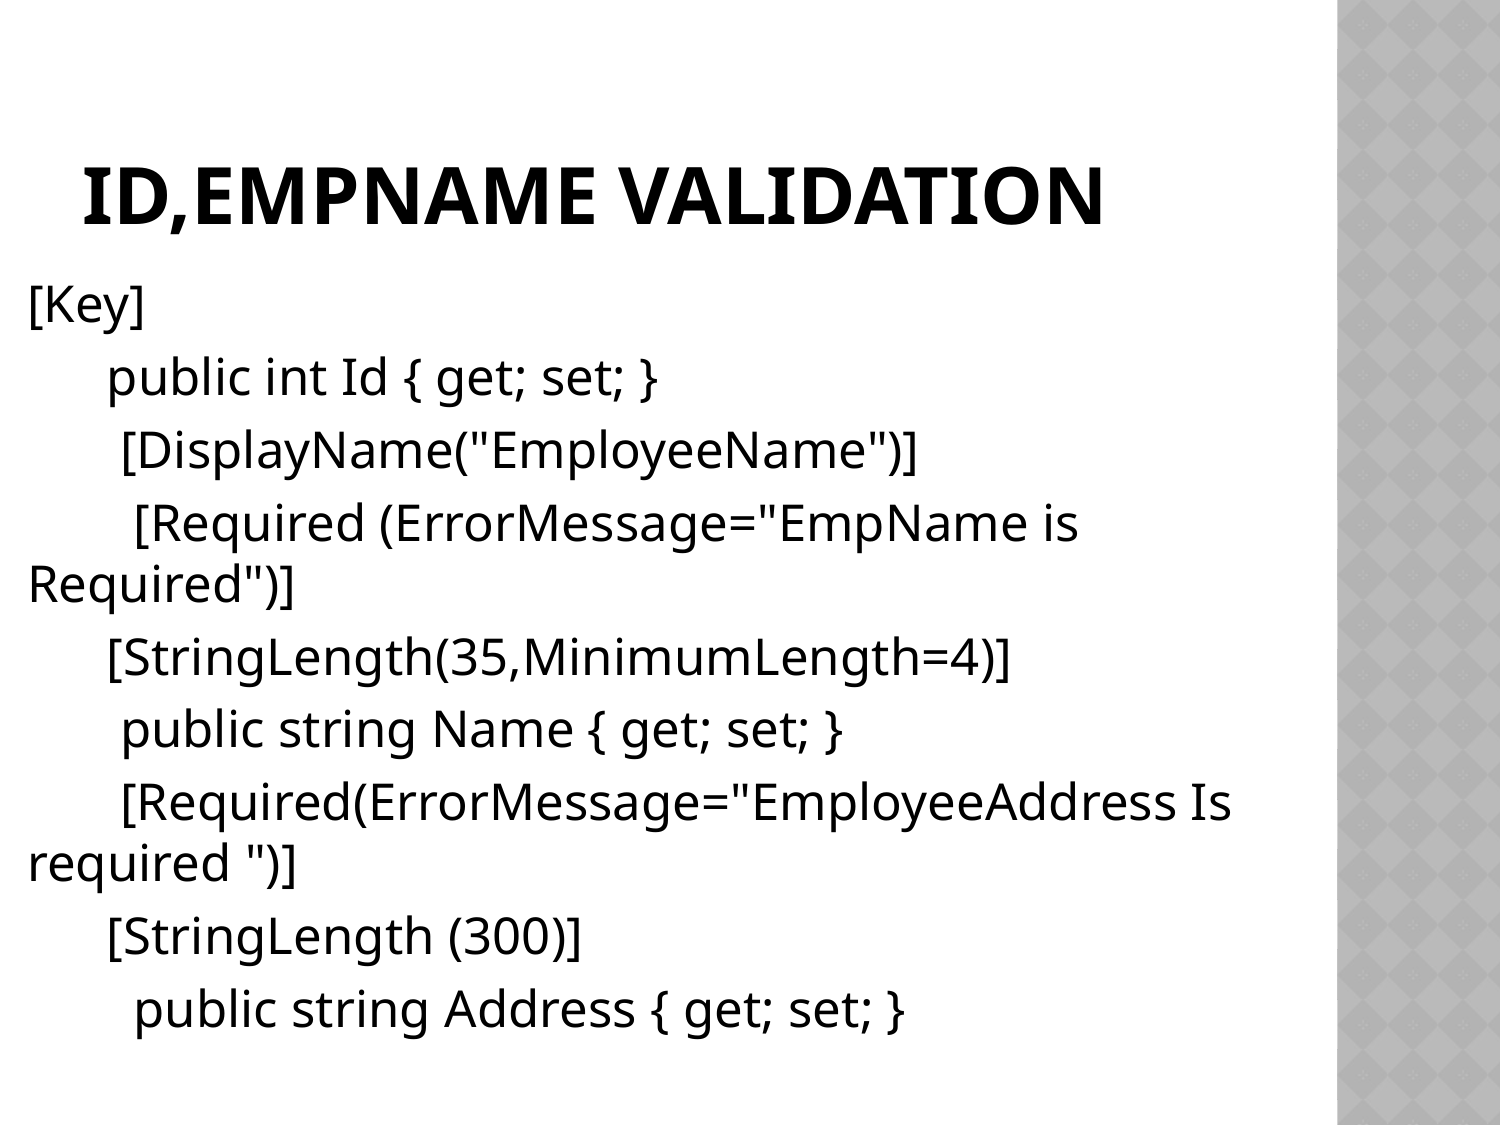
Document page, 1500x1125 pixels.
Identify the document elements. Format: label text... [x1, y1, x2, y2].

list [Key] public int Id { get; set; } [DisplayName("EmployeeName")] [Required (ErrorMessage="EmpName is Required")] [StringLength(35,MinimumLength=4)] public string Name { get; set; } [Required(ErrorMessage="EmployeeAddress Is required ")] [StringLength (300)] public string Address { get; set; } [12, 264, 1300, 1125]
title Id,empname validation [75, 52, 1263, 240]
